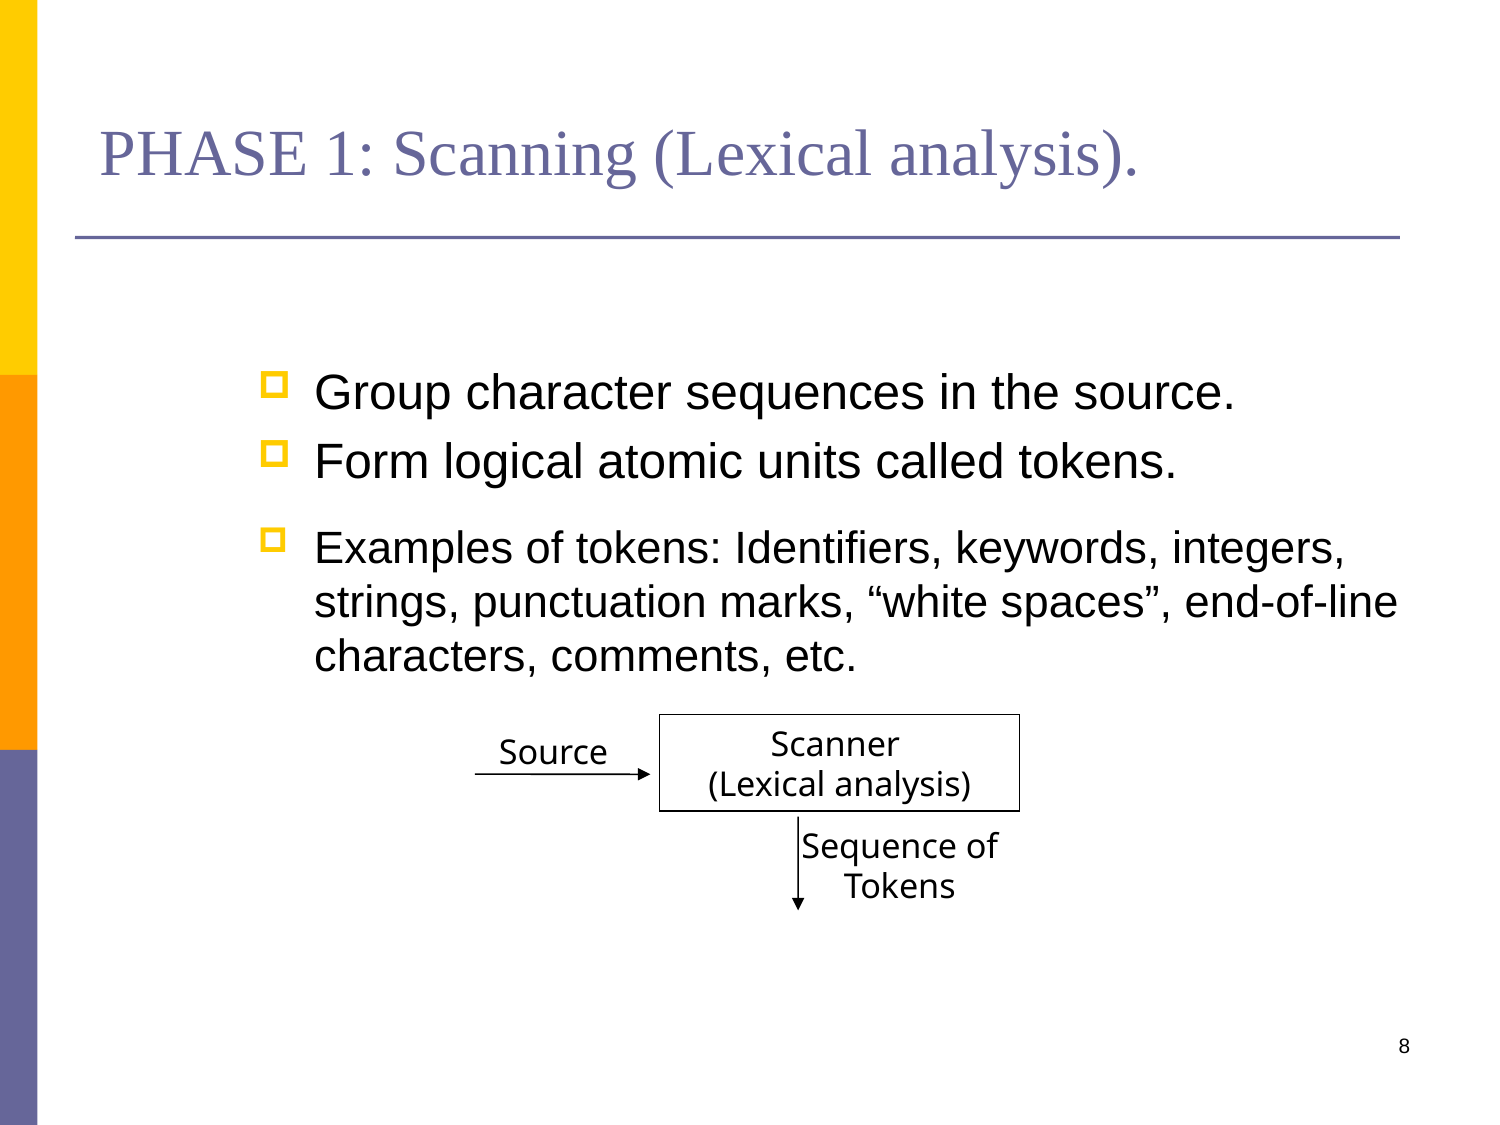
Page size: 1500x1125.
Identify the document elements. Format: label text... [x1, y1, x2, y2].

subtitle Group character sequences in the source. Form logical atomic units called tokens. Examples of tokens: Identifiers, keywords, integers, strings, punctuation marks, “white spaces”, end-of-line characters, comments, etc. [242, 299, 1500, 929]
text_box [474, 714, 1020, 915]
slide_number 8 [1074, 1024, 1426, 1101]
title PHASE 1: Scanning (Lexical analysis). [99, 48, 1288, 189]
